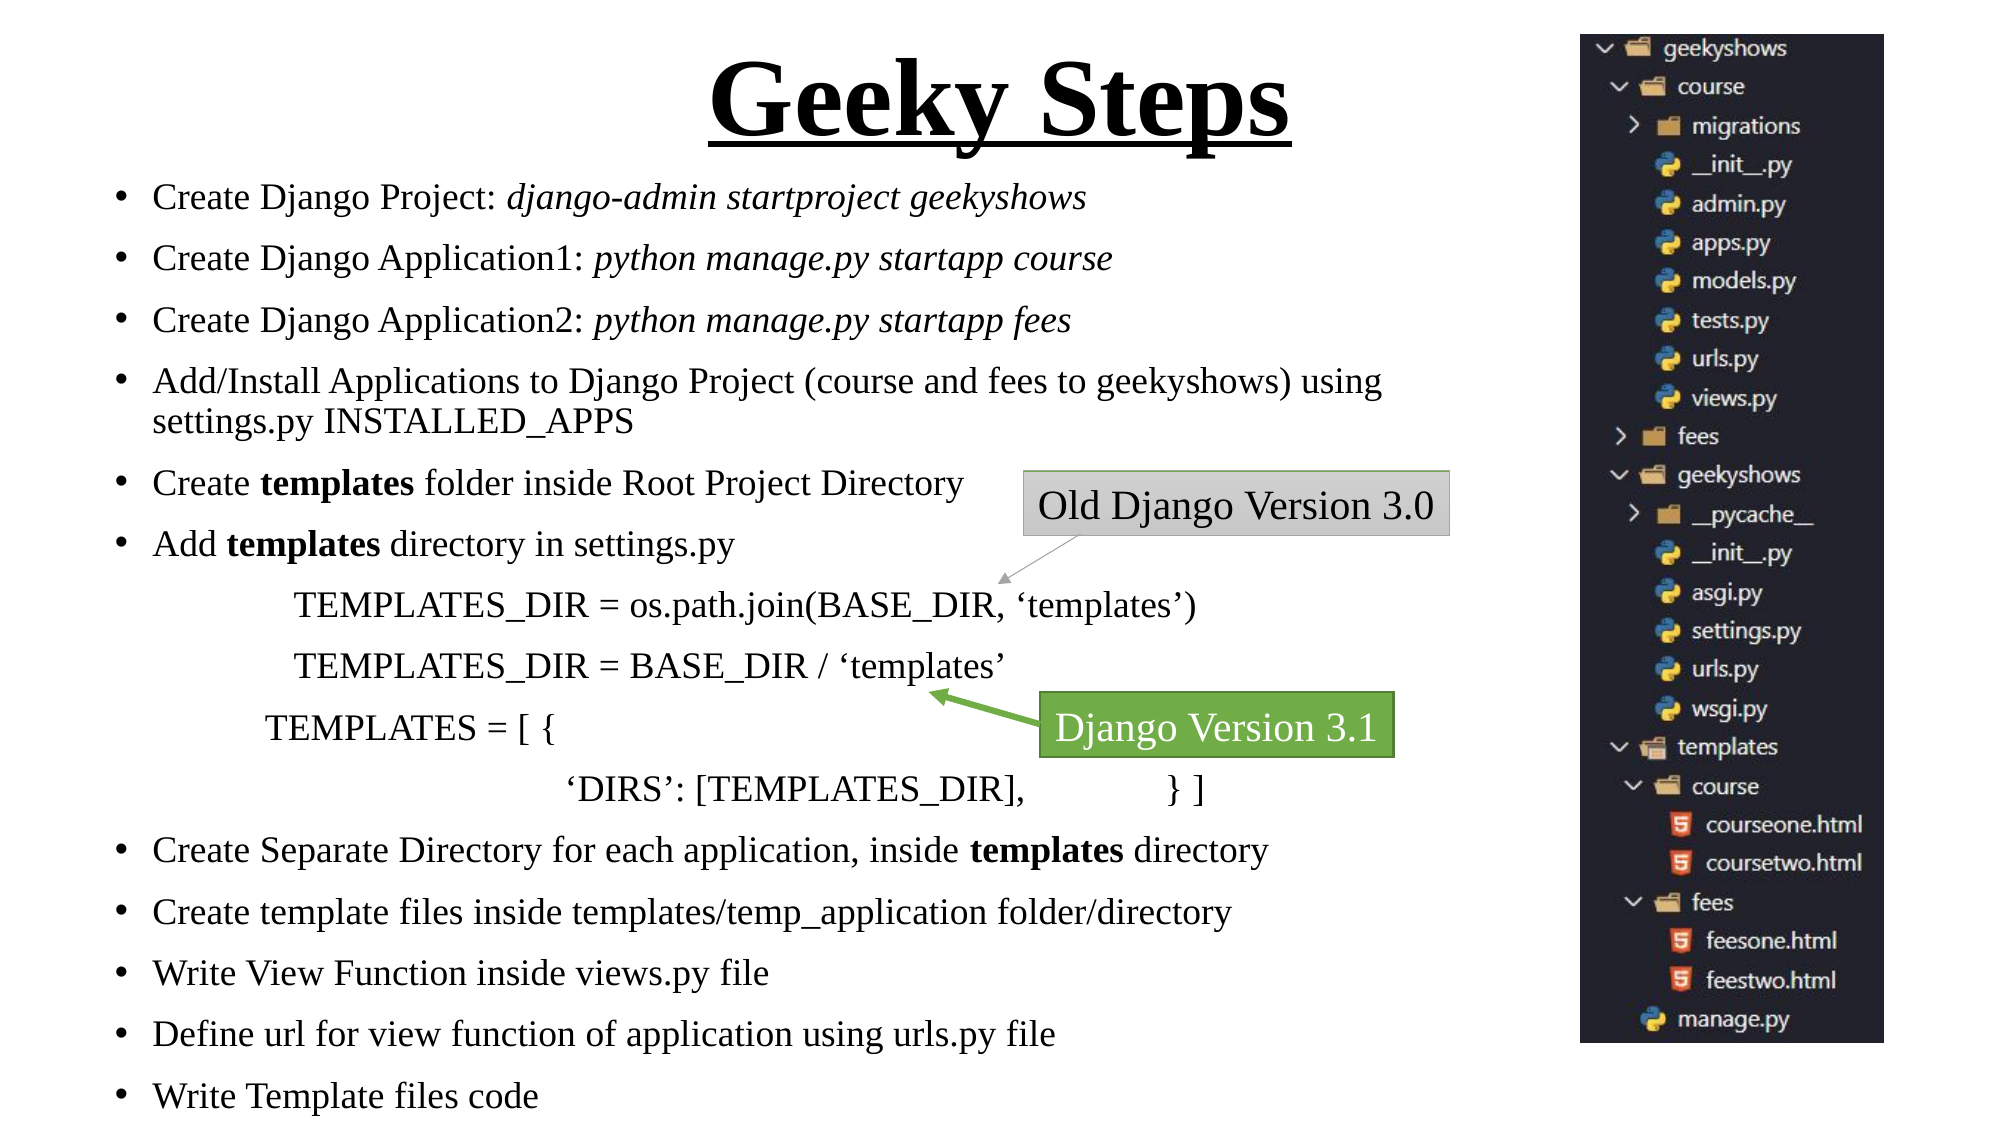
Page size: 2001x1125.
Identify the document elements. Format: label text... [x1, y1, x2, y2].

list Create Django Project: django-admin startproject geekyshows Create Django Application1: python manage.py startapp course Create Django Application2: python manage.py startapp fees Add/Install Applications to Django Project (course and fees to geekyshows) using settings.py INSTALLED_APPS Create templates folder inside Root Project Directory Add templates directory in settings.py TEMPLATES_DIR = os.path.join(BASE_DIR, ‘templates’) TEMPLATES_DIR = BASE_DIR / ‘templates’ TEMPLATES = [ { ‘DIRS’: [TEMPLATES_DIR], } ] Create Separate Directory for each application, inside templates directory Create template files inside templates/temp_application folder/directory Write View Function inside views.py file Define url for view function of application using urls.py file Write Template files code [99, 169, 1545, 1067]
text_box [997, 533, 1081, 585]
picture [1580, 34, 1884, 1044]
title Geeky Steps [99, 5, 1900, 193]
text_box Old Django Version 3.0 [1023, 470, 1450, 536]
text_box Django Version 3.1 [1039, 691, 1395, 758]
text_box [928, 691, 1040, 725]
